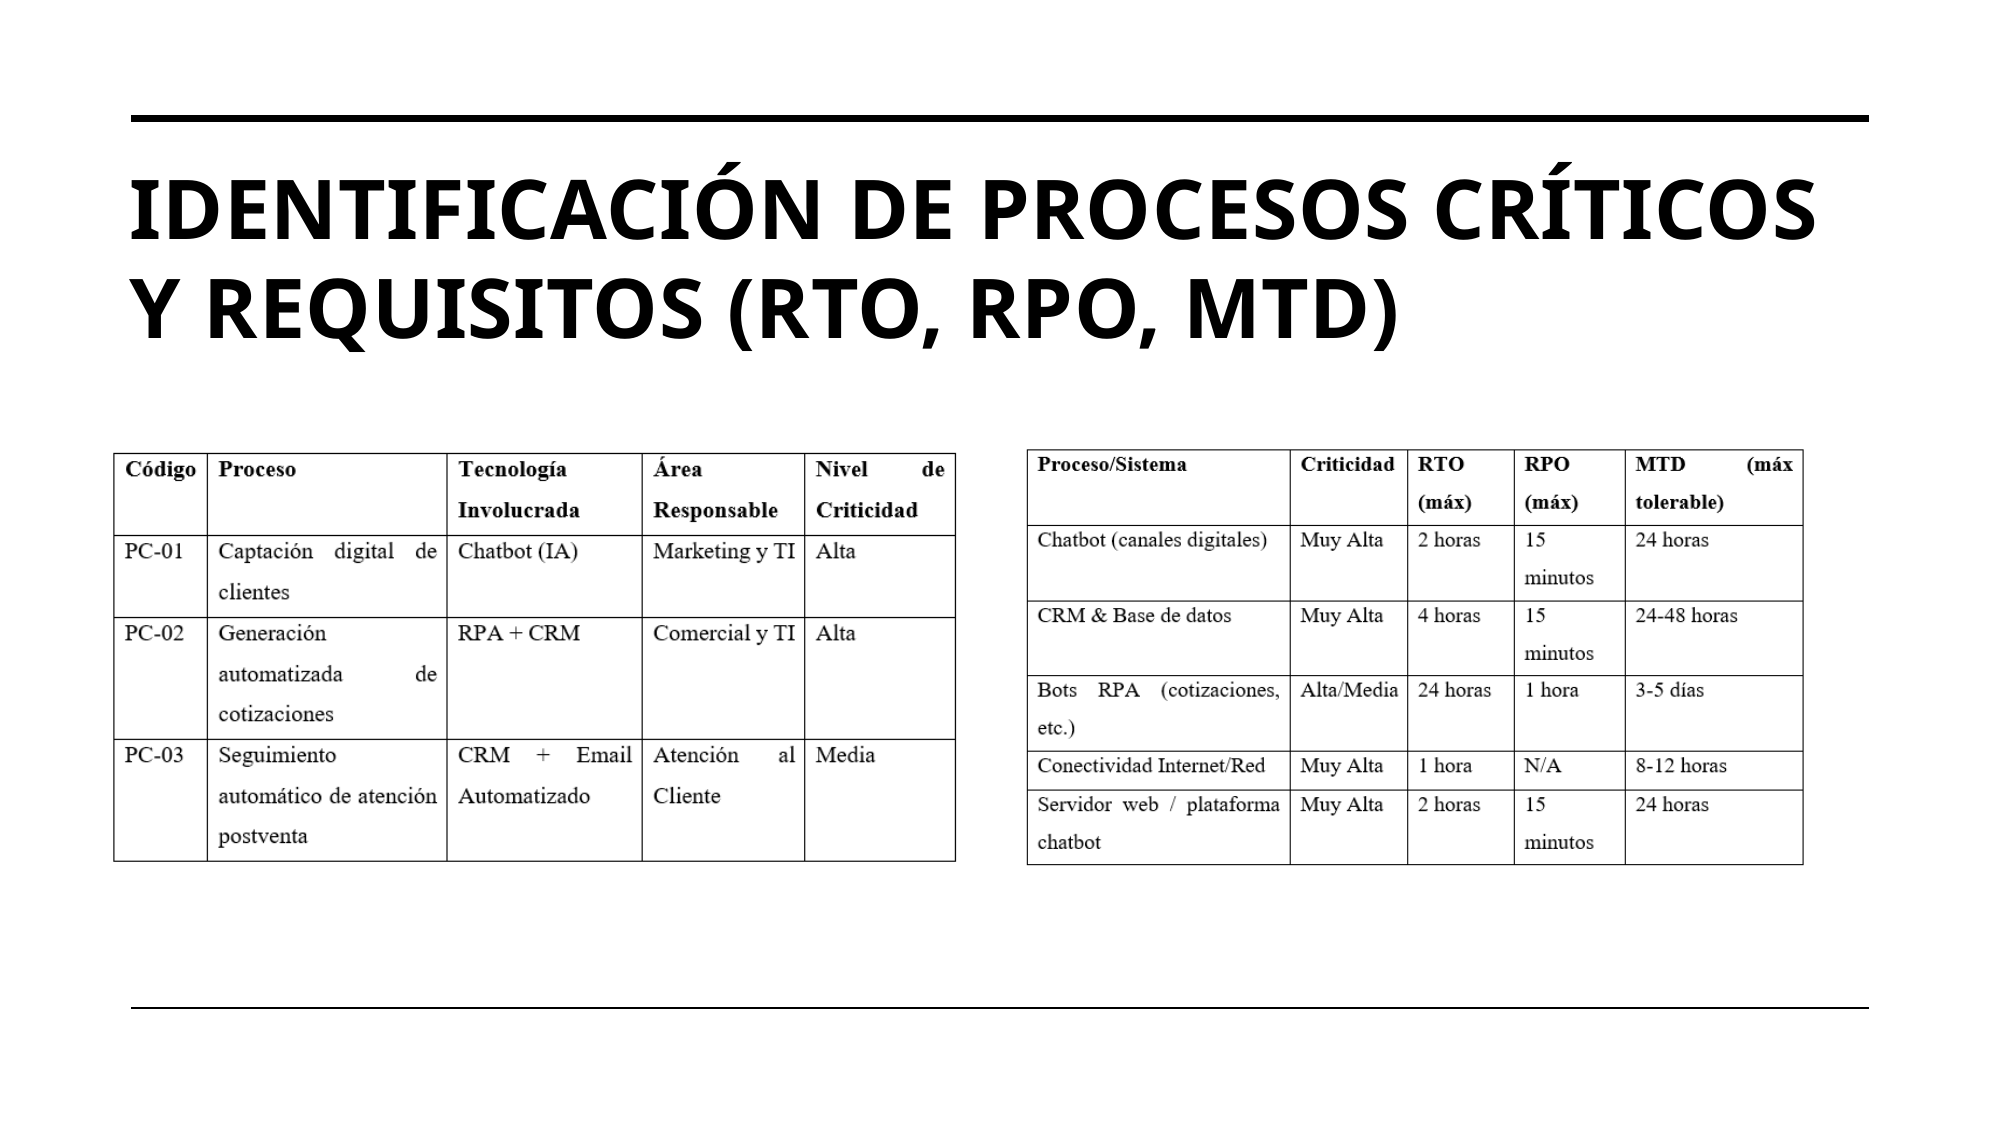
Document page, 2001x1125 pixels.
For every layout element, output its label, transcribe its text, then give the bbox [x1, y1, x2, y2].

picture [1001, 431, 1850, 876]
title Identificación de procesos críticos y requisitos (RTO, RPO, MTD) [114, 149, 1869, 365]
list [90, 419, 983, 876]
